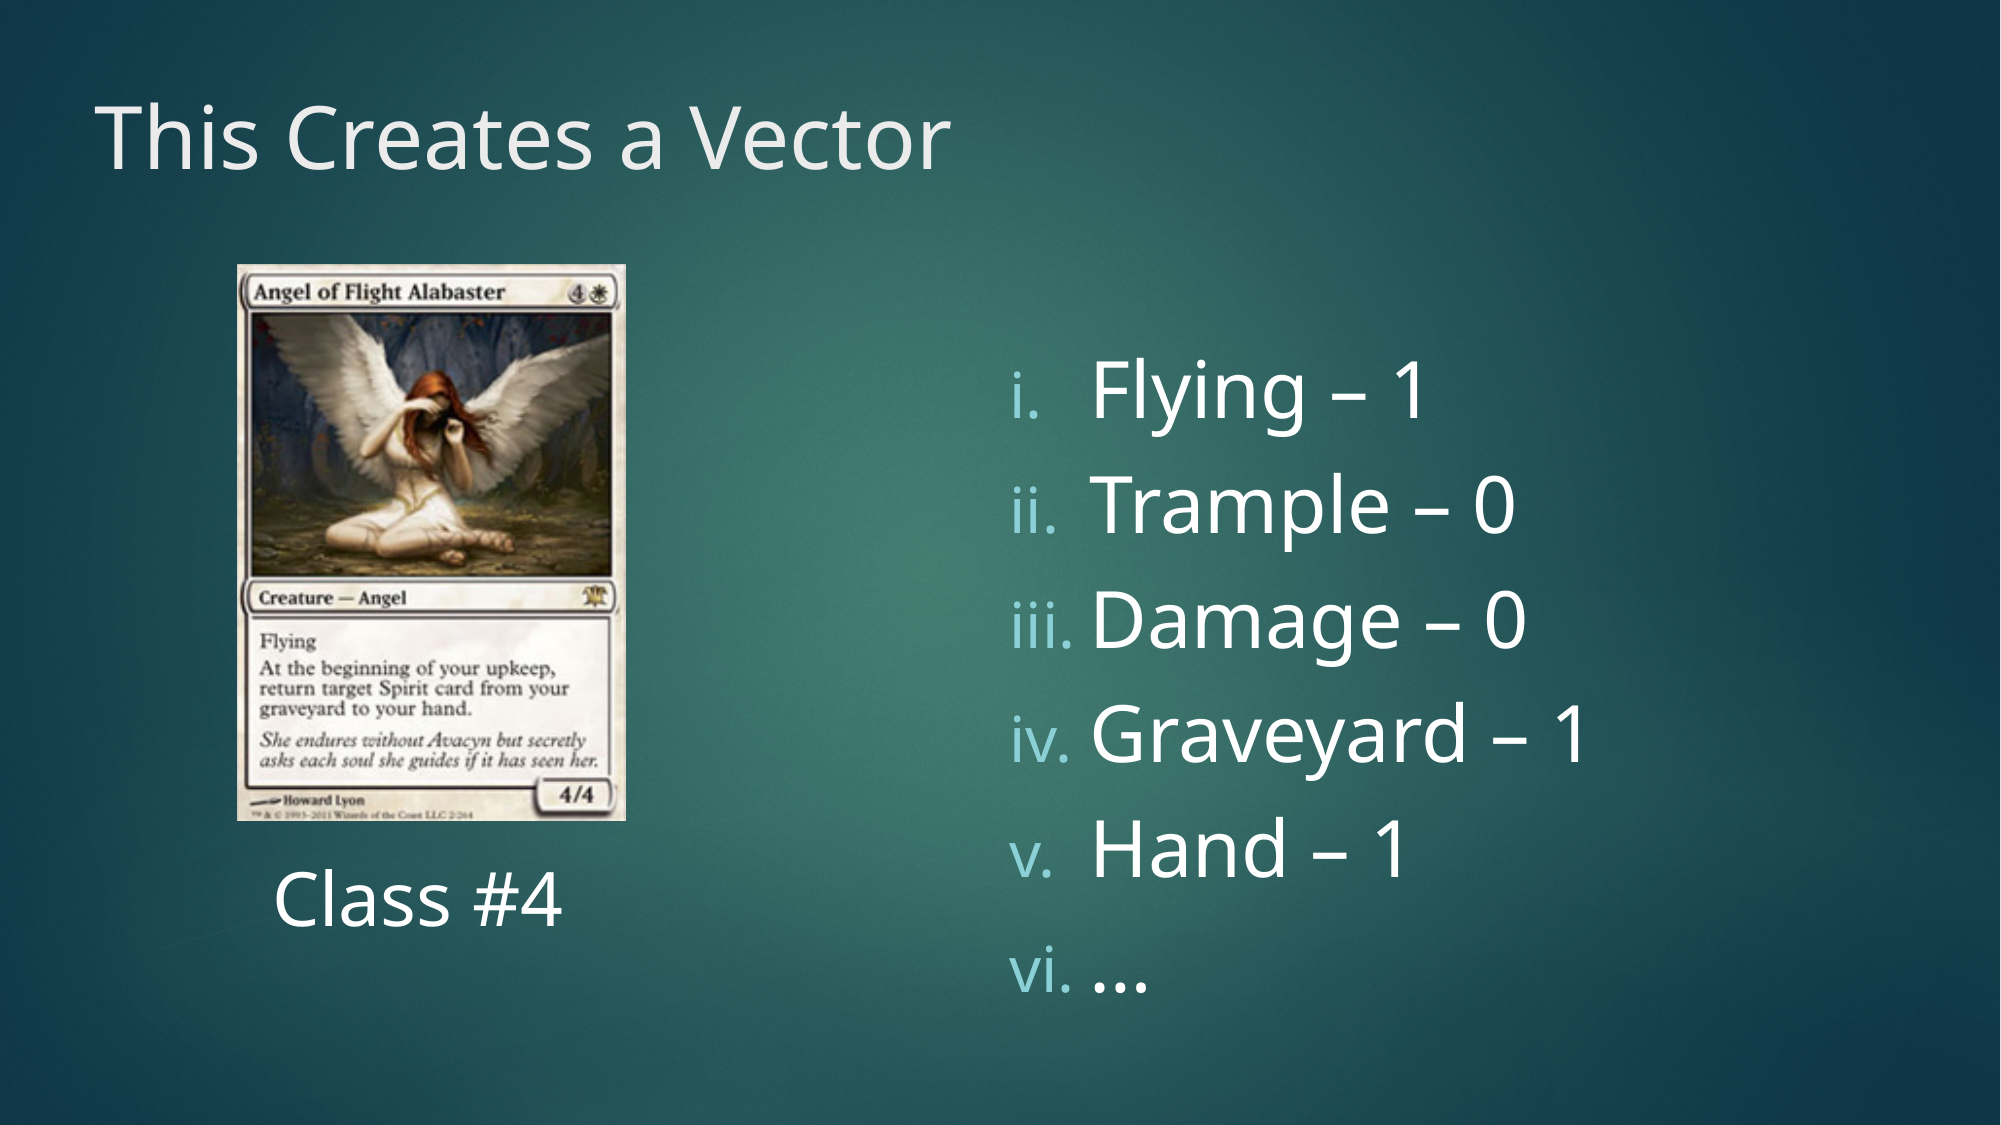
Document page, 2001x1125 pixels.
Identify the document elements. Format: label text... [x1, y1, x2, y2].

text_box Class #4 [257, 844, 843, 950]
title This Creates a Vector [79, 74, 1943, 304]
picture [236, 264, 627, 821]
list Flying – 1 Trample – 0 Damage – 0 Graveyard – 1 Hand – 1 … [994, 332, 2000, 1021]
